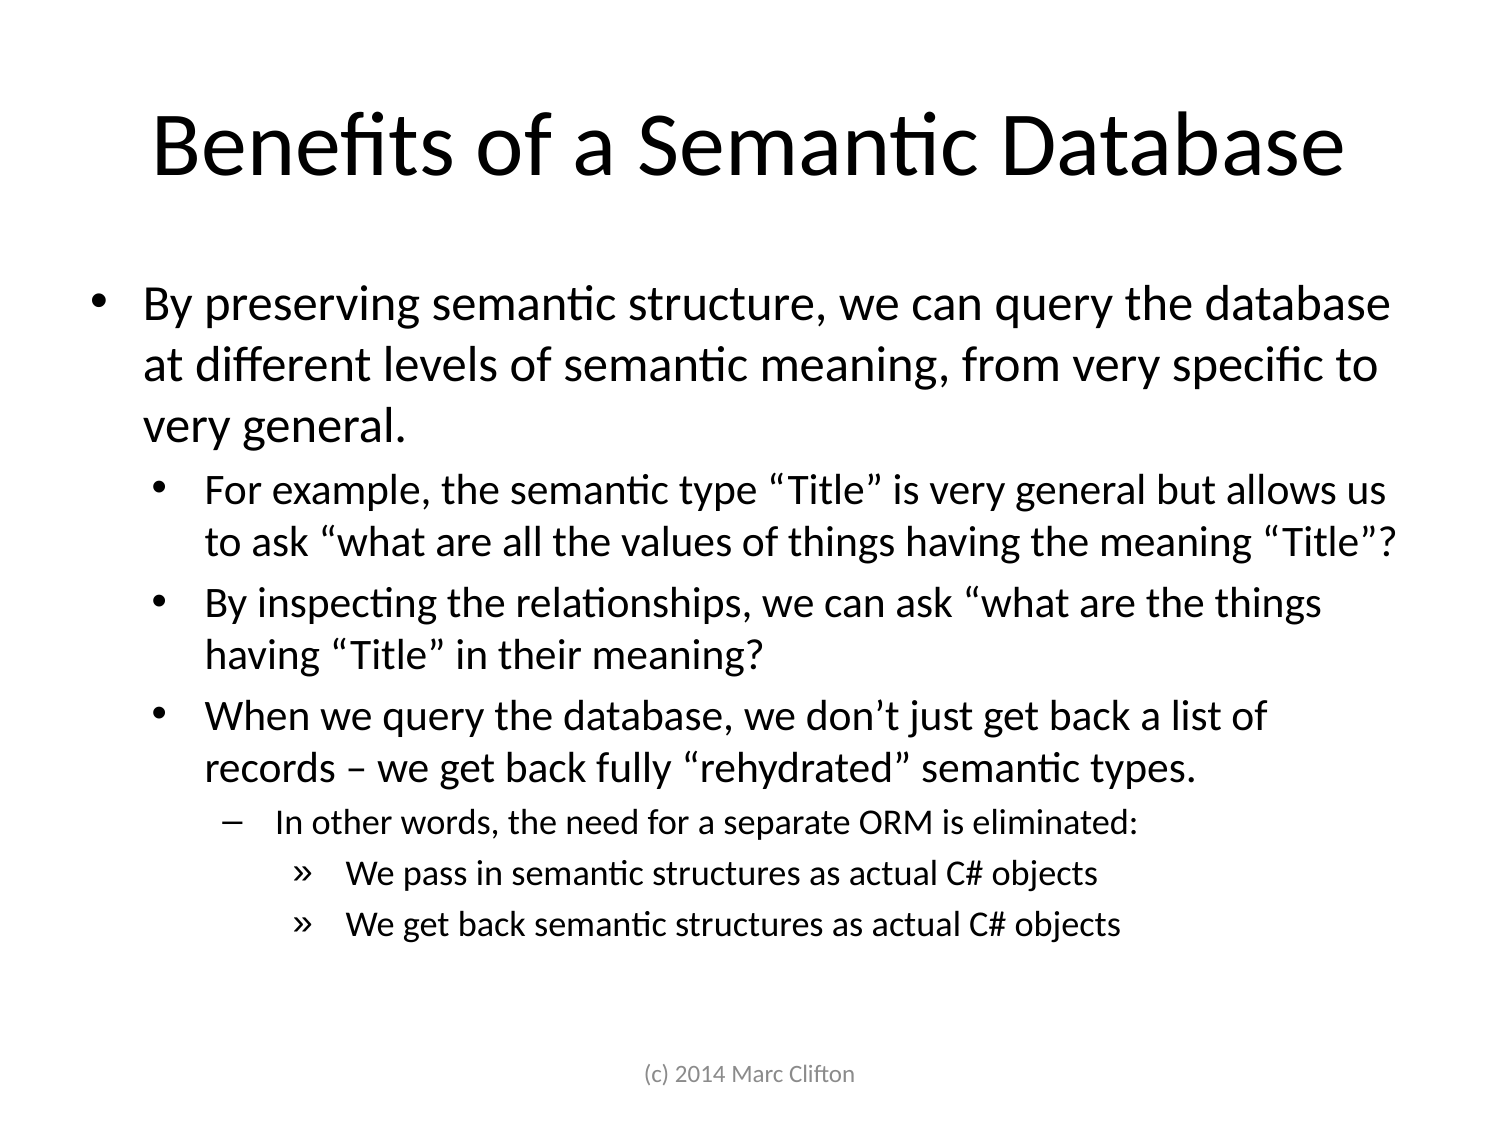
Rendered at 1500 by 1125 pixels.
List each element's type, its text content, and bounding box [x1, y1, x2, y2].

footer (c) 2014 Marc Clifton [512, 1042, 988, 1103]
list By preserving semantic structure, we can query the database at different levels of semantic meaning, from very specific to very general. For example, the semantic type “Title” is very general but allows us to ask “what are all the values of things having the meaning “Title”? By inspecting the relationships, we can ask “what are the things having “Title” in their meaning? When we query the database, we don’t just get back a list of records – we get back fully “rehydrated” semantic types. In other words, the need for a separate ORM is eliminated: We pass in semantic structures as actual C# objects We get back semantic structures as actual C# objects [75, 262, 1425, 1005]
title Benefits of a Semantic Database [75, 45, 1425, 233]
